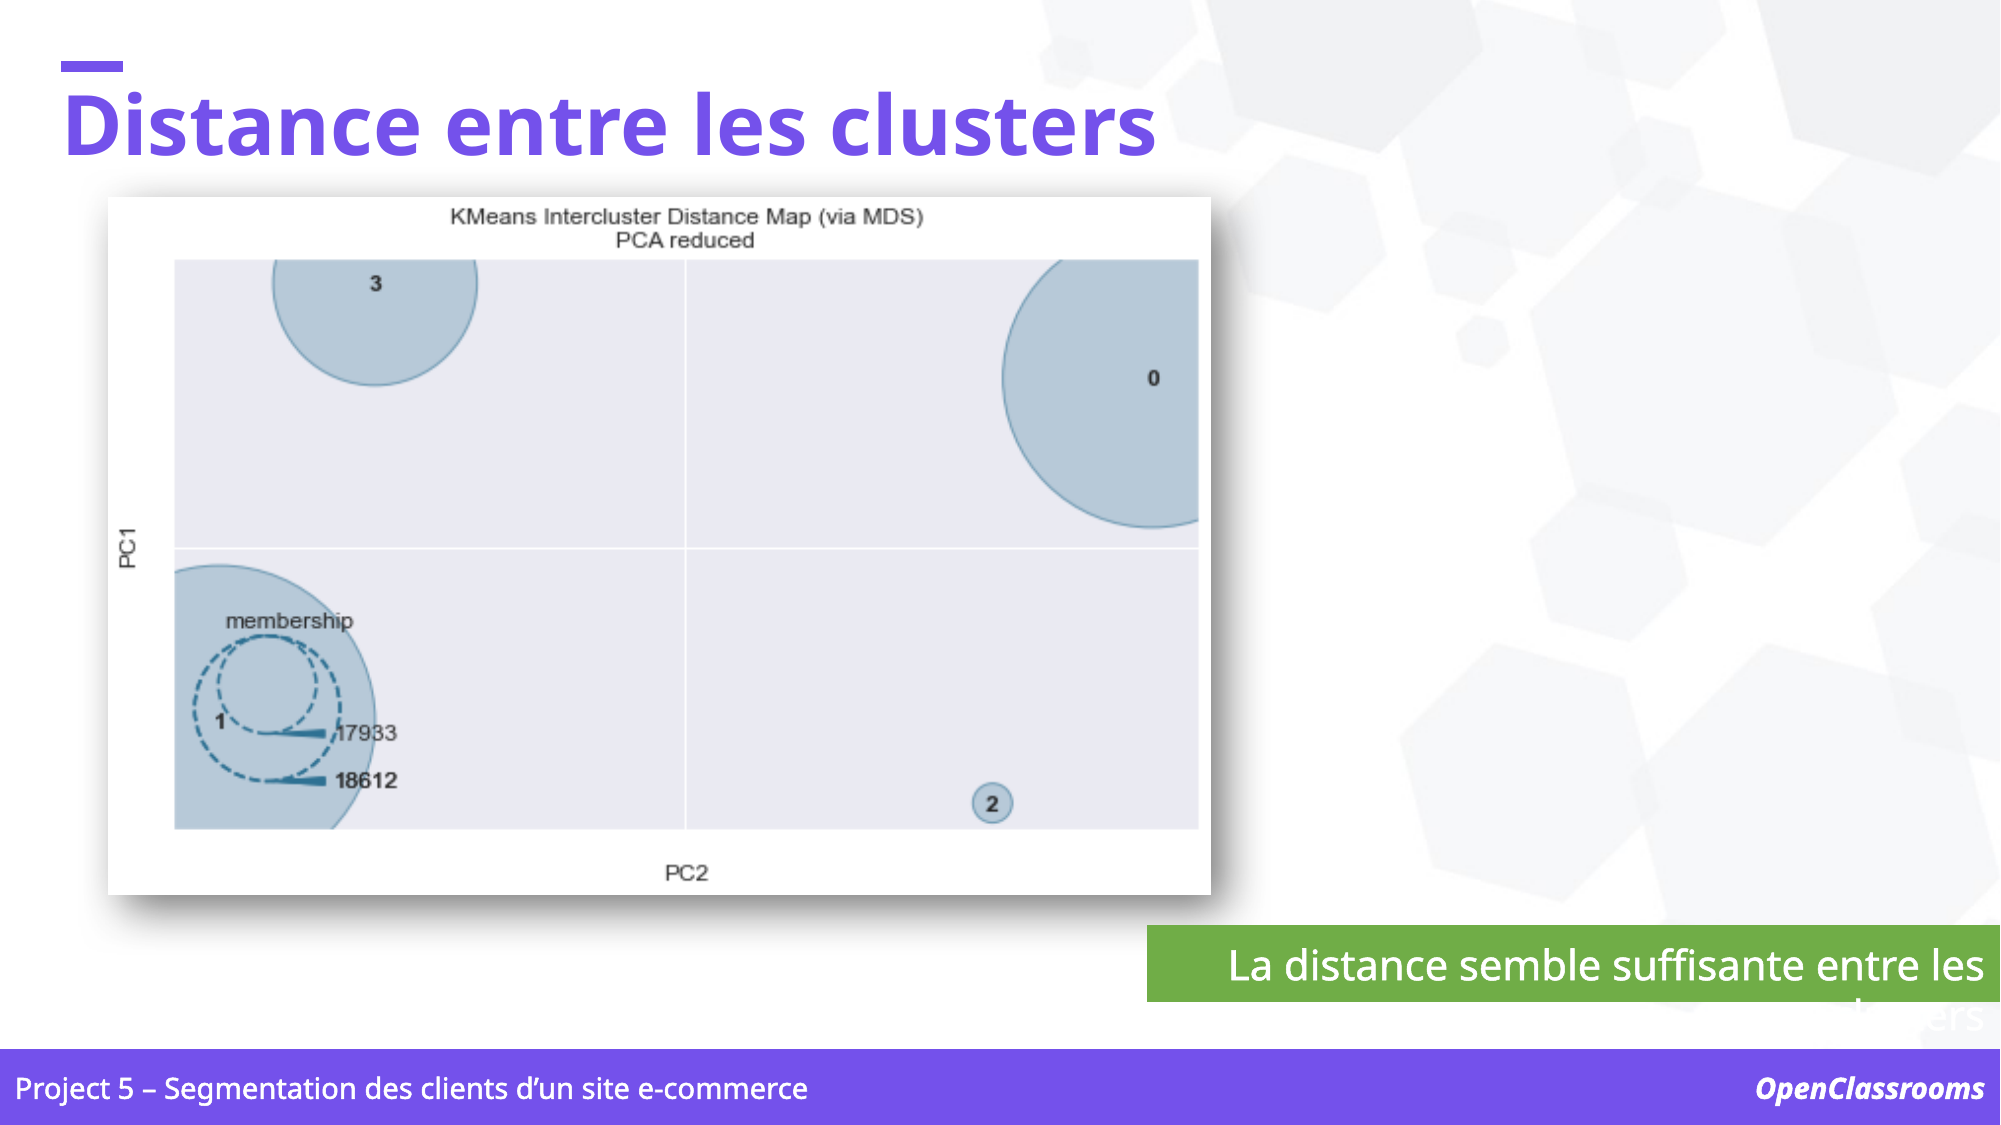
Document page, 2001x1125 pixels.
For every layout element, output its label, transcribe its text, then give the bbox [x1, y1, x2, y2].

text_box [0, 1049, 2000, 1125]
text_box [1147, 925, 2000, 1002]
text_box La distance semble suffisante entre les clusters [1164, 931, 2000, 1046]
text_box OpenClassrooms [1729, 1062, 2000, 1112]
text_box [61, 61, 123, 72]
text_box Distance entre les clusters [45, 70, 1572, 185]
picture [0, 0, 2001, 1125]
text_box Project 5 – Segmentation des clients d’un site e-commerce [0, 1062, 1474, 1112]
